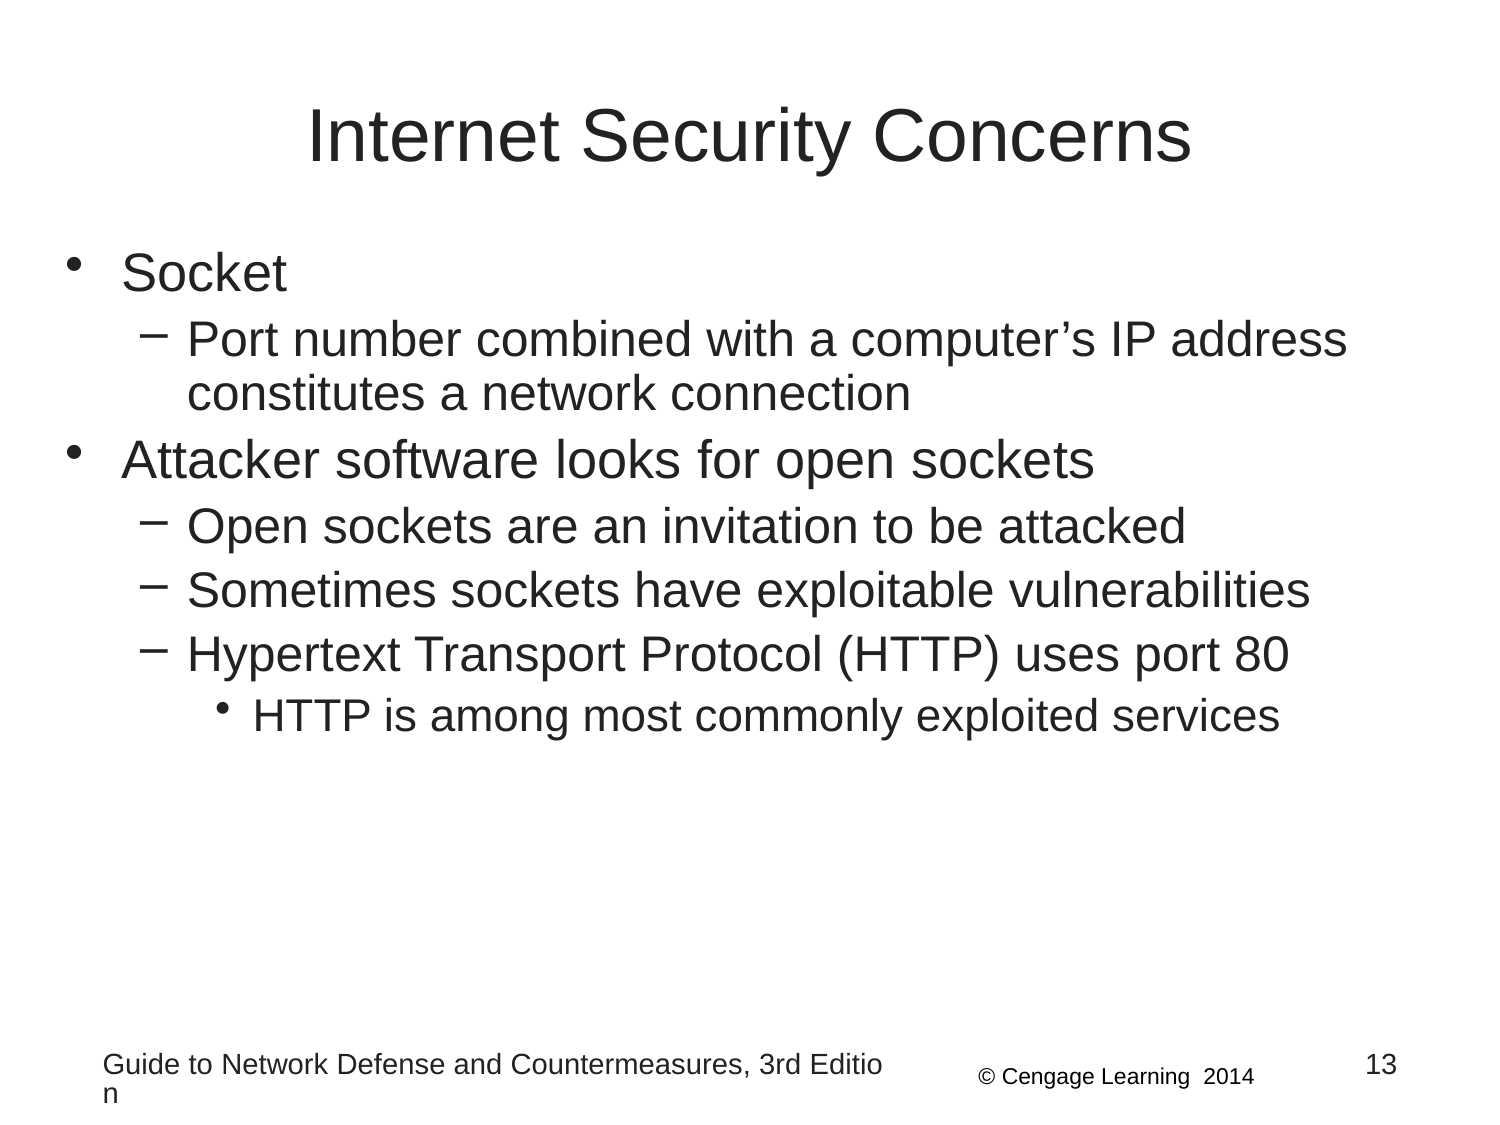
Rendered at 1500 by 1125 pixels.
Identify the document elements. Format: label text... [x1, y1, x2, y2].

slide_number 13 [1250, 1037, 1413, 1100]
title Internet Security Concerns [87, 37, 1413, 225]
list Socket Port number combined with a computer’s IP address constitutes a network connection Attacker software looks for open sockets Open sockets are an invitation to be attacked Sometimes sockets have exploitable vulnerabilities Hypertext Transport Protocol (HTTP) uses port 80 HTTP is among most commonly exploited services [50, 237, 1450, 1013]
footer Guide to Network Defense and Countermeasures, 3rd Edition [87, 1037, 913, 1100]
